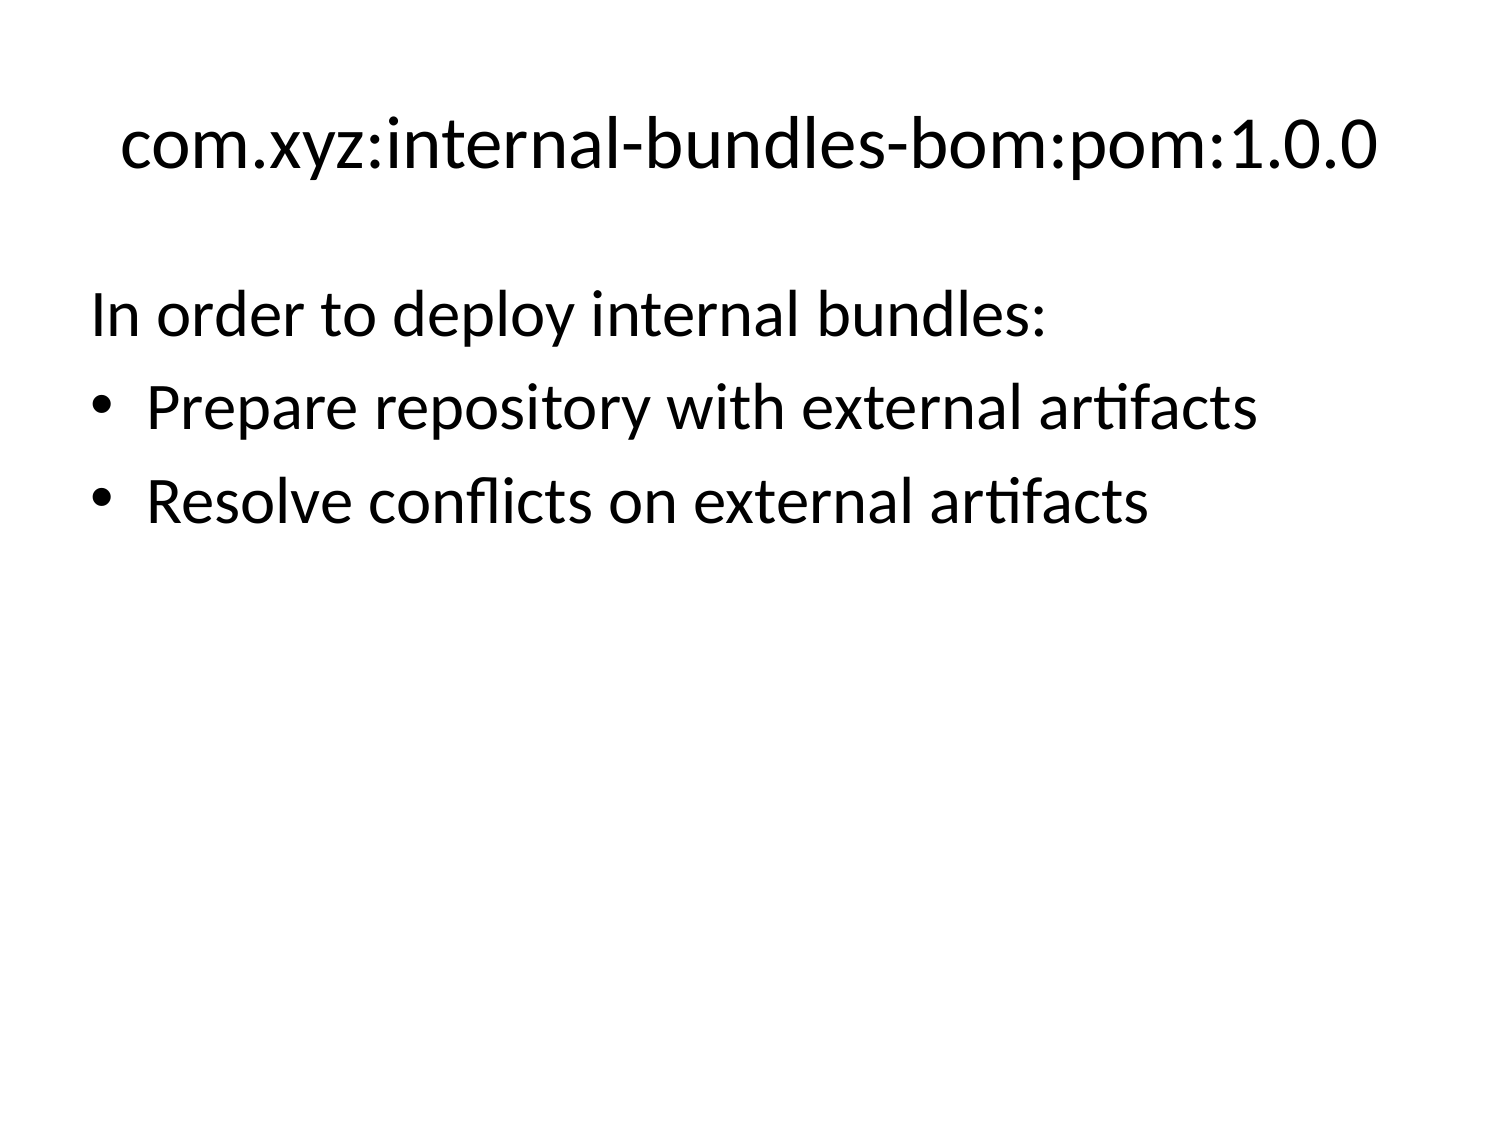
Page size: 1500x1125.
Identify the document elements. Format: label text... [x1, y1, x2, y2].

title com.xyz:internal-bundles-bom:pom:1.0.0 [75, 45, 1425, 233]
list In order to deploy internal bundles: Prepare repository with external artifacts Resolve conflicts on external artifacts [75, 262, 1425, 1005]
